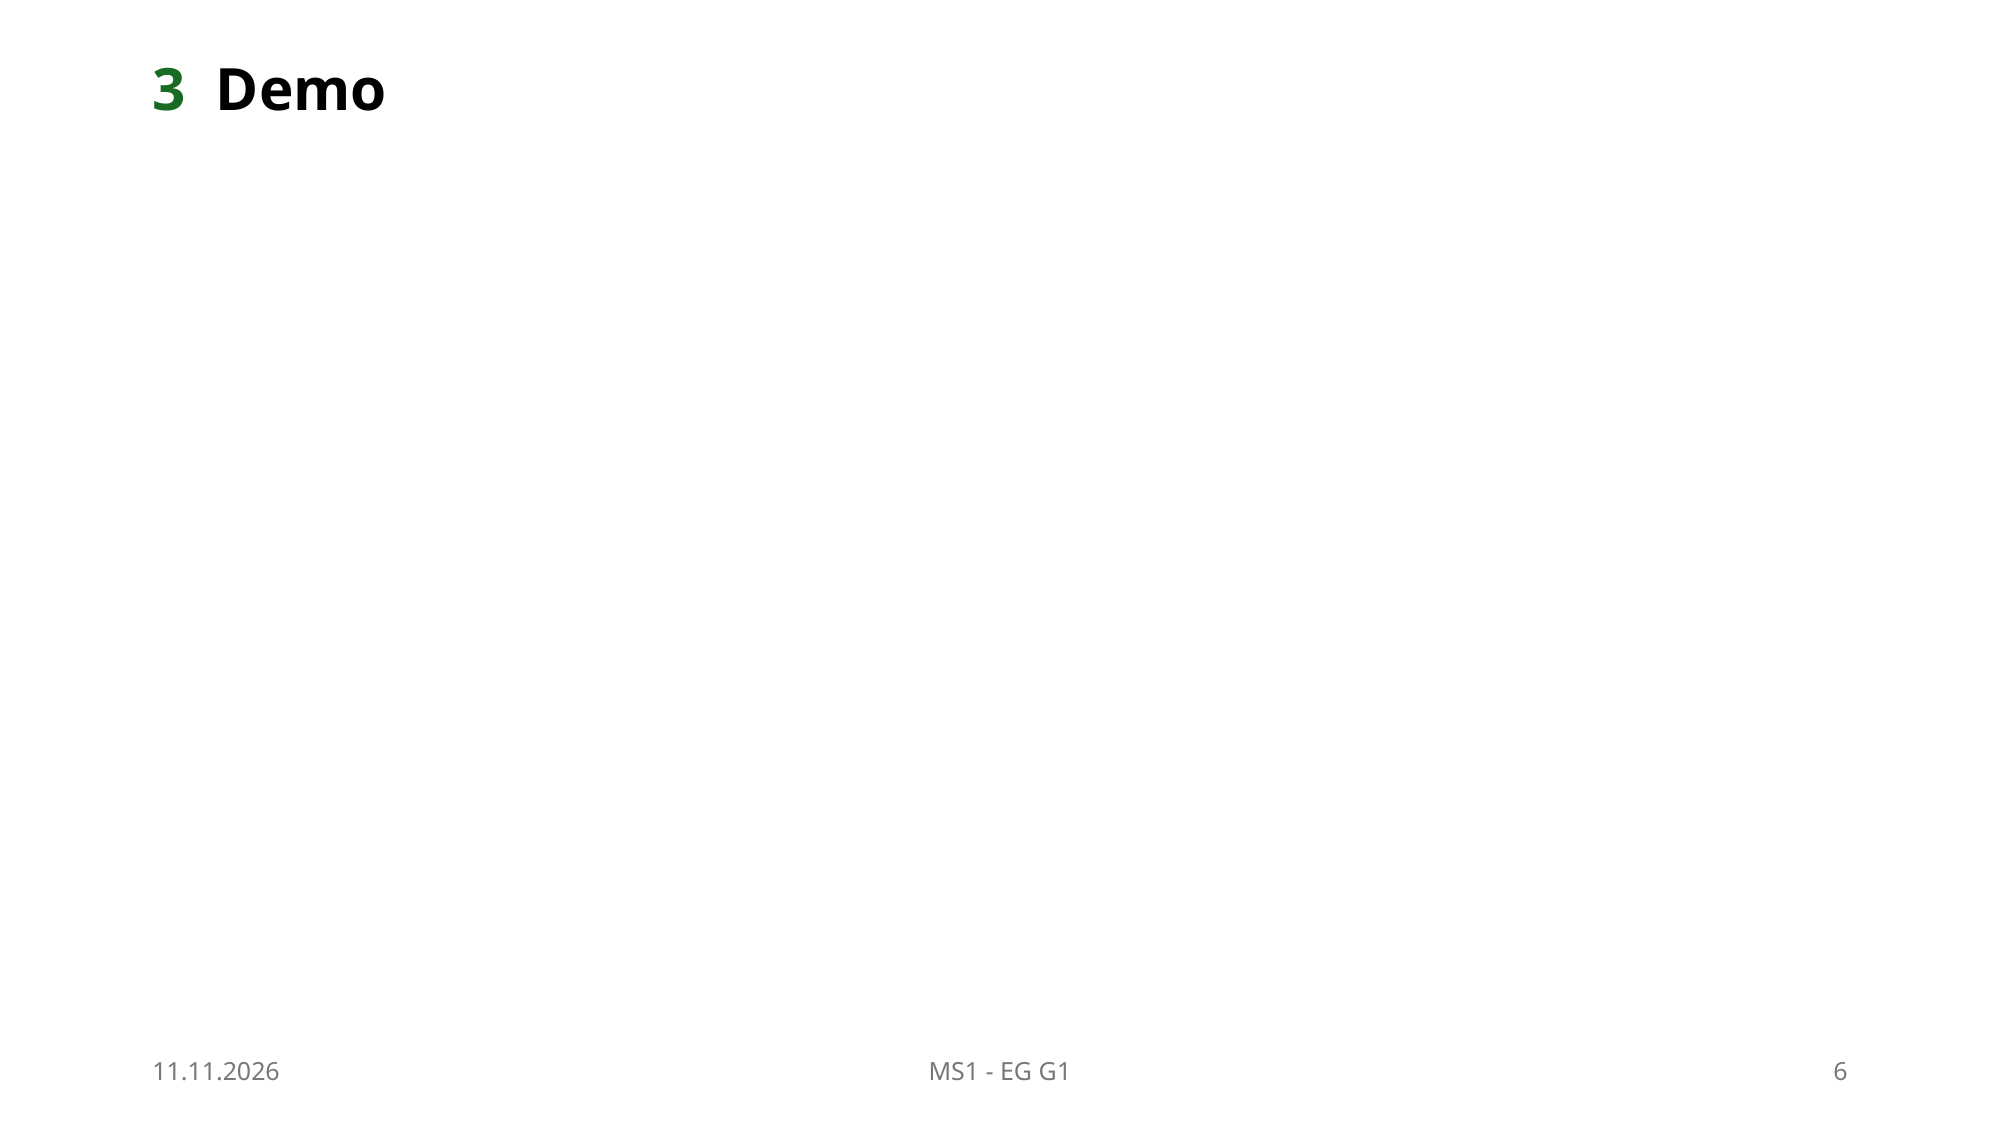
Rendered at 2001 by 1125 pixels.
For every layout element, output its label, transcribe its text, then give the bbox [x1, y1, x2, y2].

slide_number 6 [1412, 1042, 1863, 1103]
text_box 3 Demo [137, 40, 1863, 143]
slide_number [137, 1042, 588, 1103]
footer MS1 - EG G1 [662, 1042, 1338, 1103]
